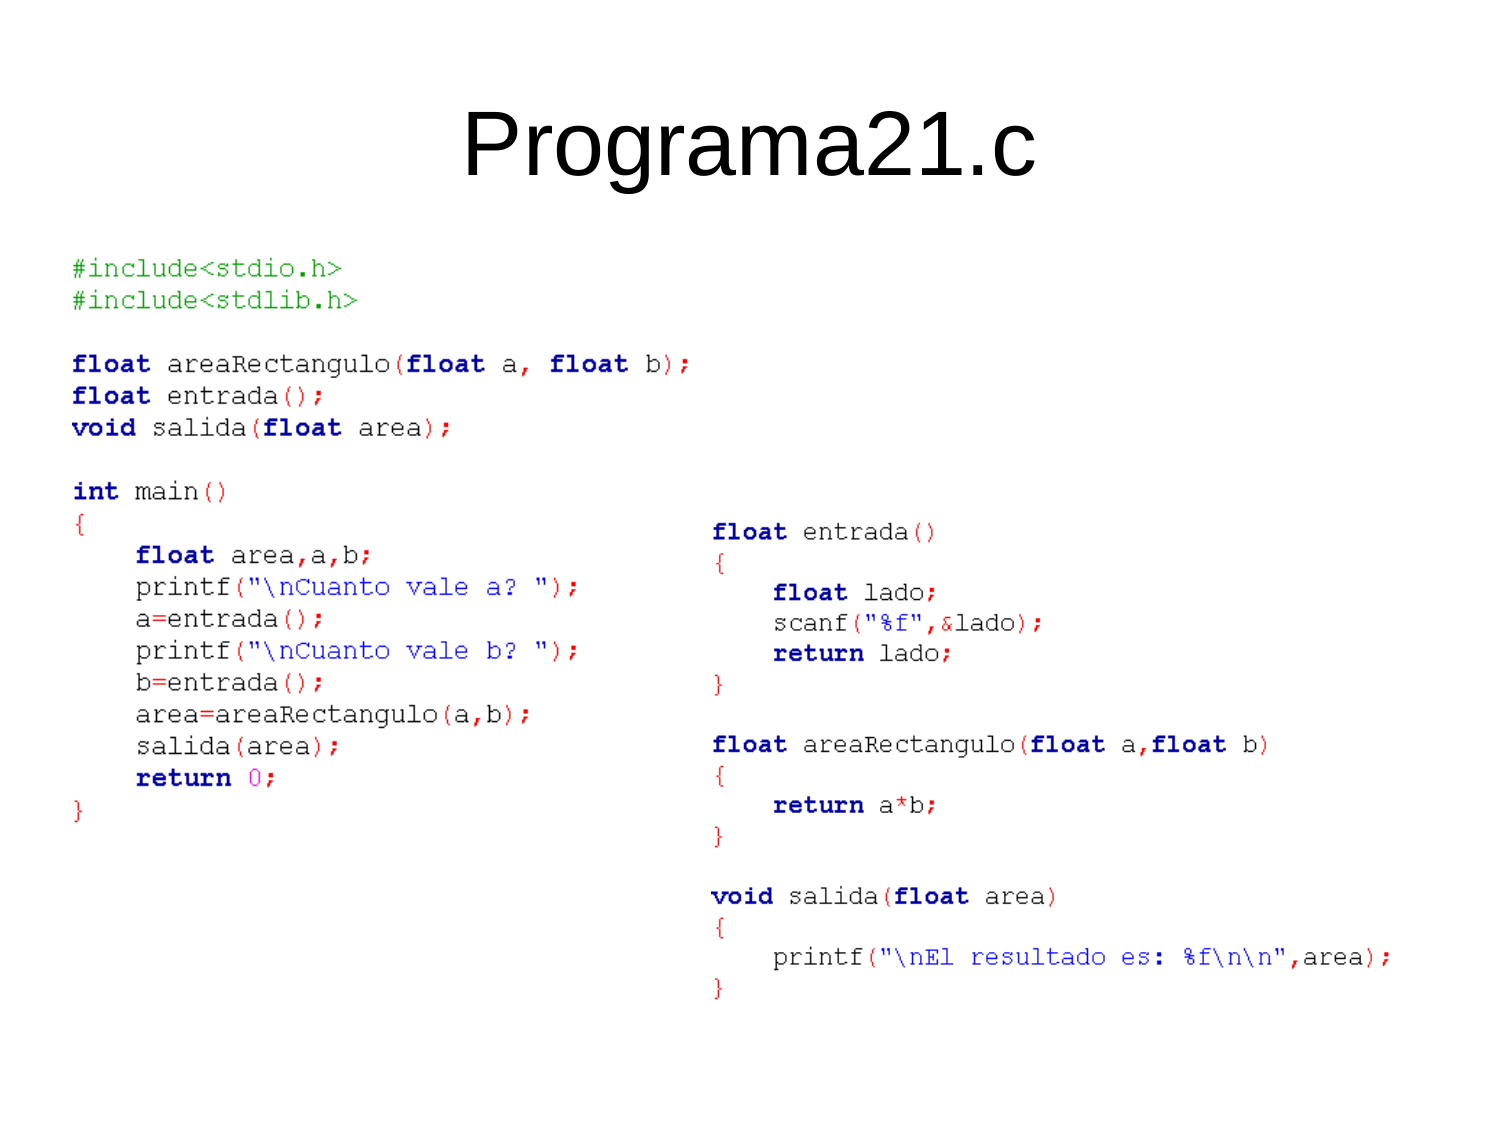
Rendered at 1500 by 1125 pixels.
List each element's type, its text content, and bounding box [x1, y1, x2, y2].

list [72, 255, 712, 834]
title Programa21.c [75, 45, 1425, 233]
picture [711, 519, 1412, 1009]
